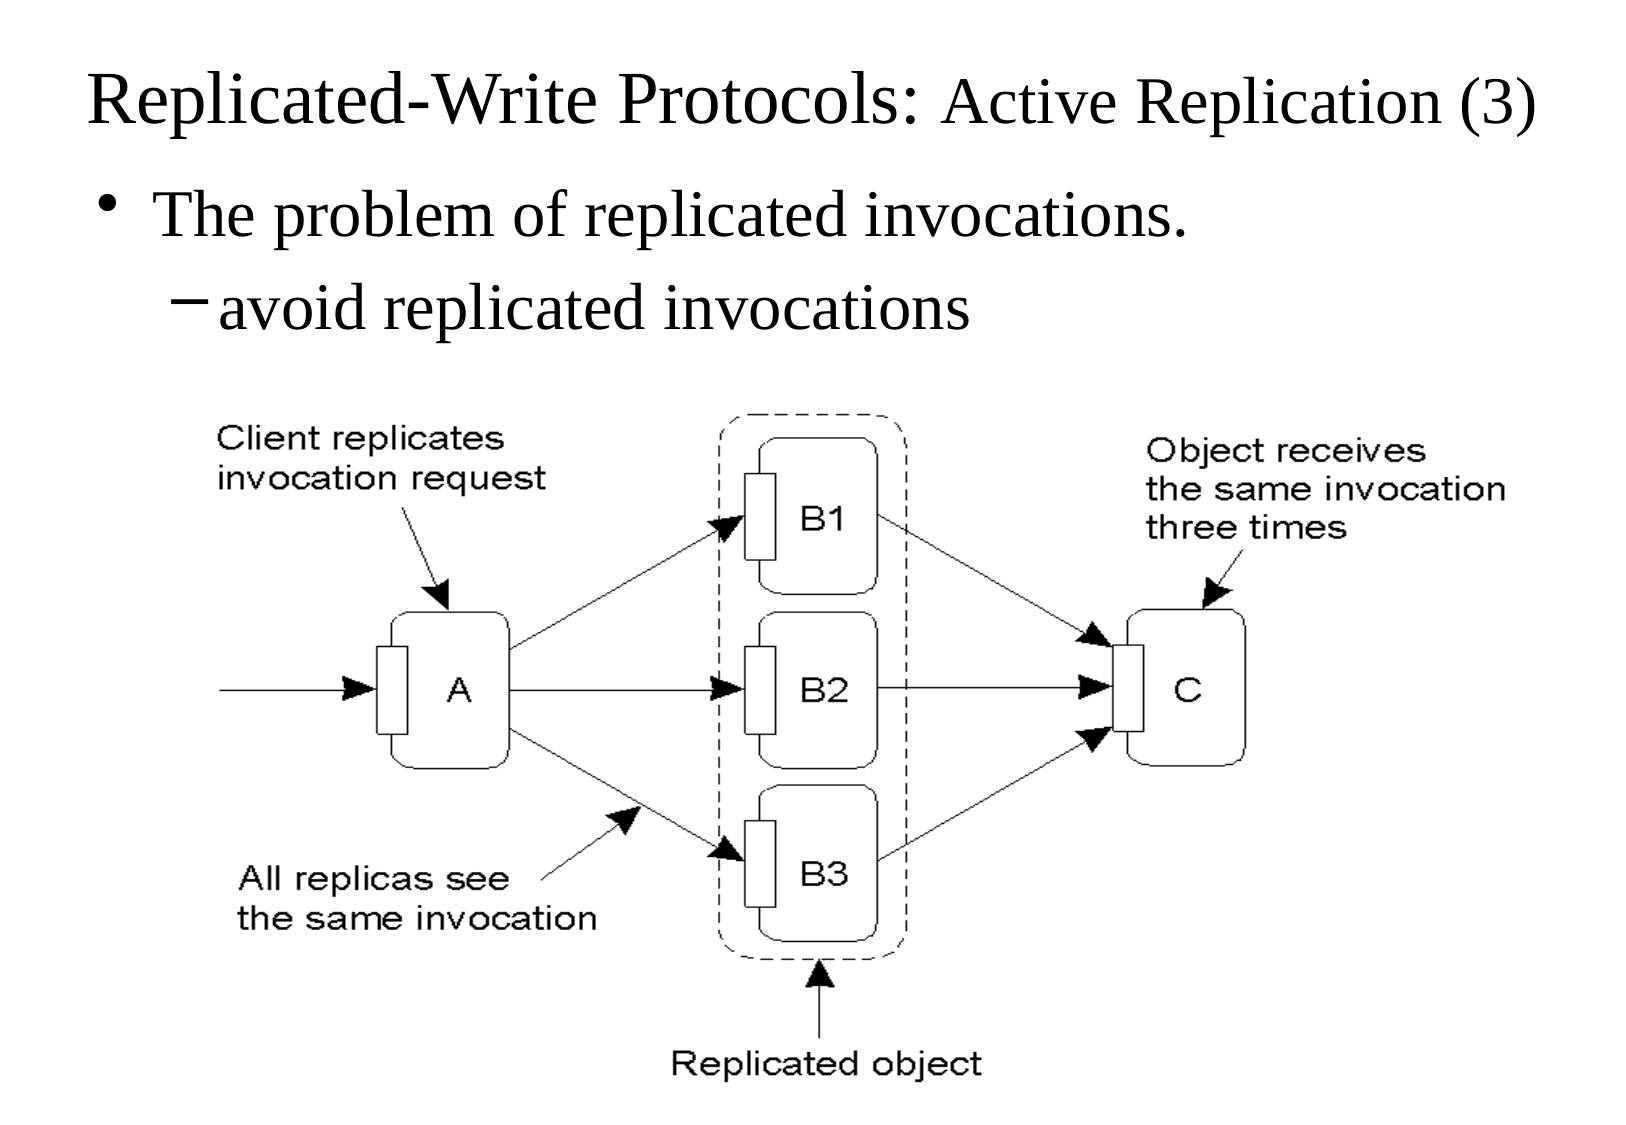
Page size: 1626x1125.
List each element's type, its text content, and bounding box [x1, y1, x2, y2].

title Replicated-Write Protocols: Active Replication (3) [24, 12, 1600, 175]
list The problem of replicated invocations. avoid replicated invocations [81, 162, 1530, 463]
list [174, 349, 1510, 1113]
